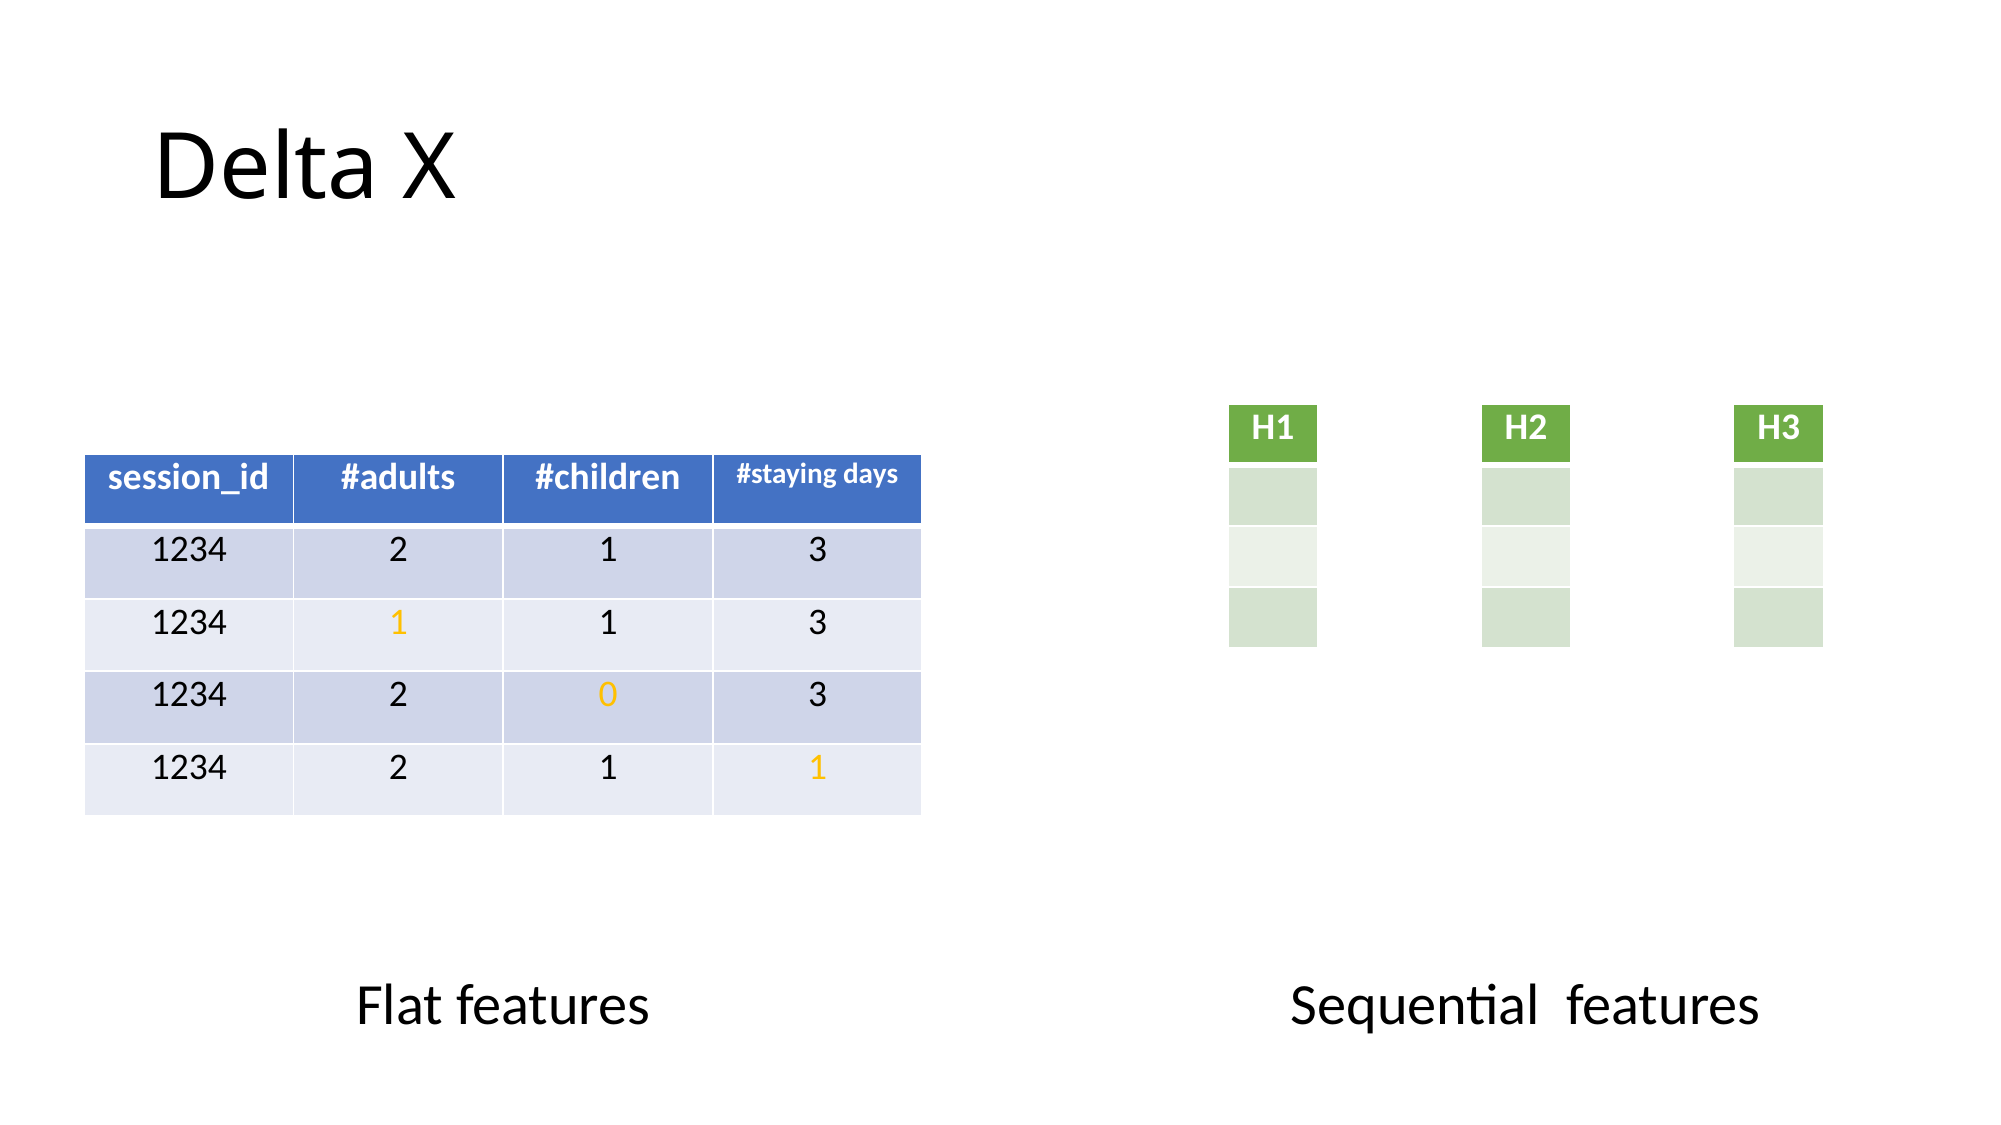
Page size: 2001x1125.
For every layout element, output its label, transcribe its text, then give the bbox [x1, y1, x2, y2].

table_cell 1234 [85, 600, 293, 670]
table_header H2 [1482, 405, 1570, 462]
table_header H1 [1229, 405, 1317, 462]
table_cell 3 [714, 672, 921, 743]
table_cell [1229, 527, 1317, 586]
table_cell 0 [504, 672, 712, 743]
table_cell 2 [294, 529, 502, 598]
table_cell [1734, 527, 1823, 586]
table_cell [1482, 588, 1570, 647]
table_cell 1234 [85, 745, 293, 815]
table_cell 1 [504, 745, 712, 815]
table_cell [1482, 527, 1570, 586]
table_cell 1 [294, 600, 502, 670]
title Delta X [137, 59, 1863, 278]
table_header H3 [1734, 405, 1823, 462]
table_cell 1234 [85, 529, 293, 598]
table_cell [1734, 468, 1823, 525]
table_header #staying days [714, 455, 921, 523]
table_cell [1229, 468, 1317, 525]
table_cell 2 [294, 745, 502, 815]
text_box Sequential features [1276, 958, 1776, 1044]
table_cell 3 [714, 529, 921, 598]
table_cell [1482, 468, 1570, 525]
table_cell 1 [714, 745, 921, 815]
table_header session_id [85, 455, 293, 523]
table_header #children [504, 455, 712, 523]
text_box Flat features [341, 958, 665, 1044]
table_cell 3 [714, 600, 921, 670]
table_cell 1 [504, 529, 712, 598]
table_header #adults [294, 455, 502, 523]
table_cell 1 [504, 600, 712, 670]
table_cell 2 [294, 672, 502, 743]
table_cell [1229, 588, 1317, 647]
table_cell [1734, 588, 1823, 647]
table_cell 1234 [85, 672, 293, 743]
